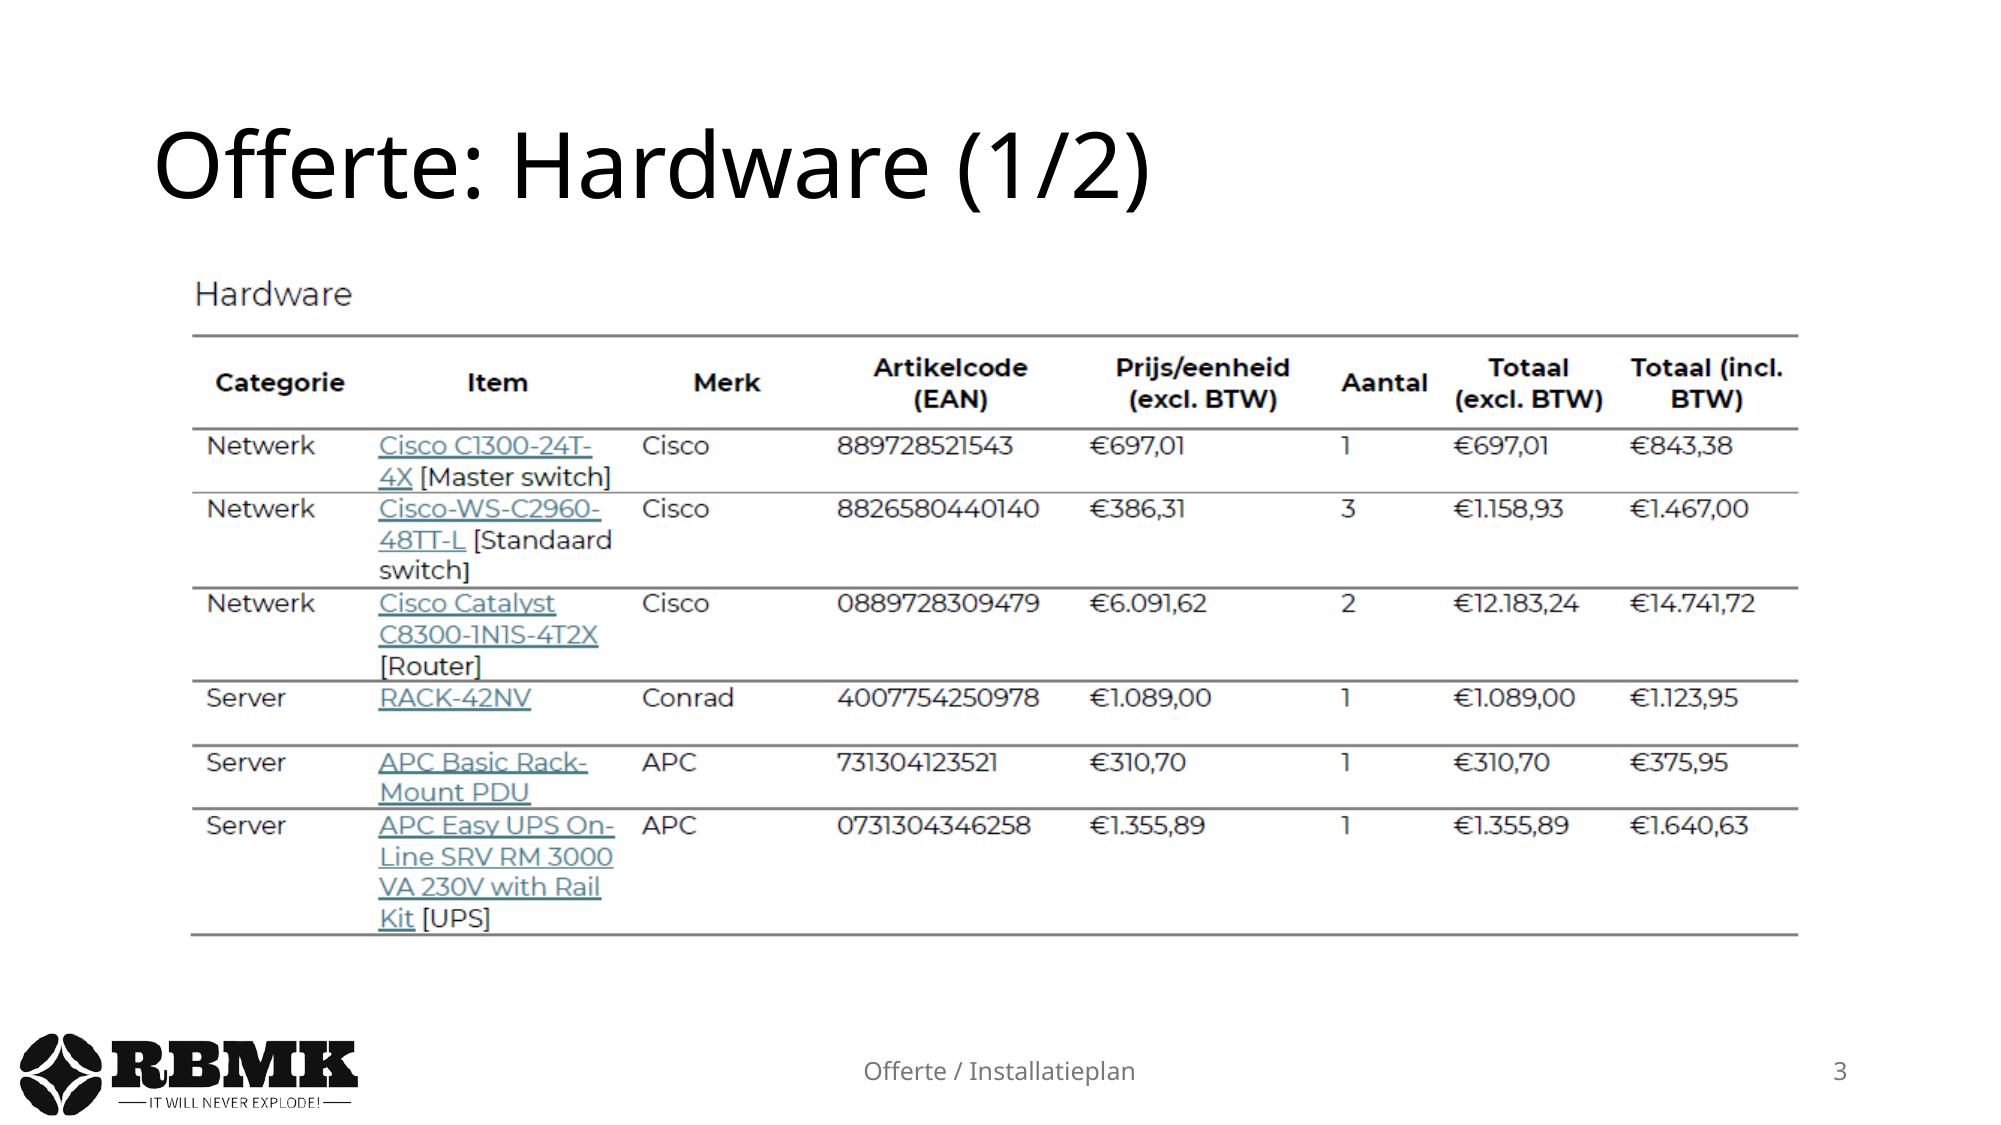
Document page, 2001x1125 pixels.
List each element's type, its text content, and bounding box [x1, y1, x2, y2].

slide_number 3 [1412, 1042, 1863, 1103]
title Offerte: Hardware (1/2) [137, 59, 1863, 278]
picture [184, 279, 1816, 953]
picture [0, 1013, 374, 1125]
footer Offerte / Installatieplan [662, 1042, 1338, 1103]
